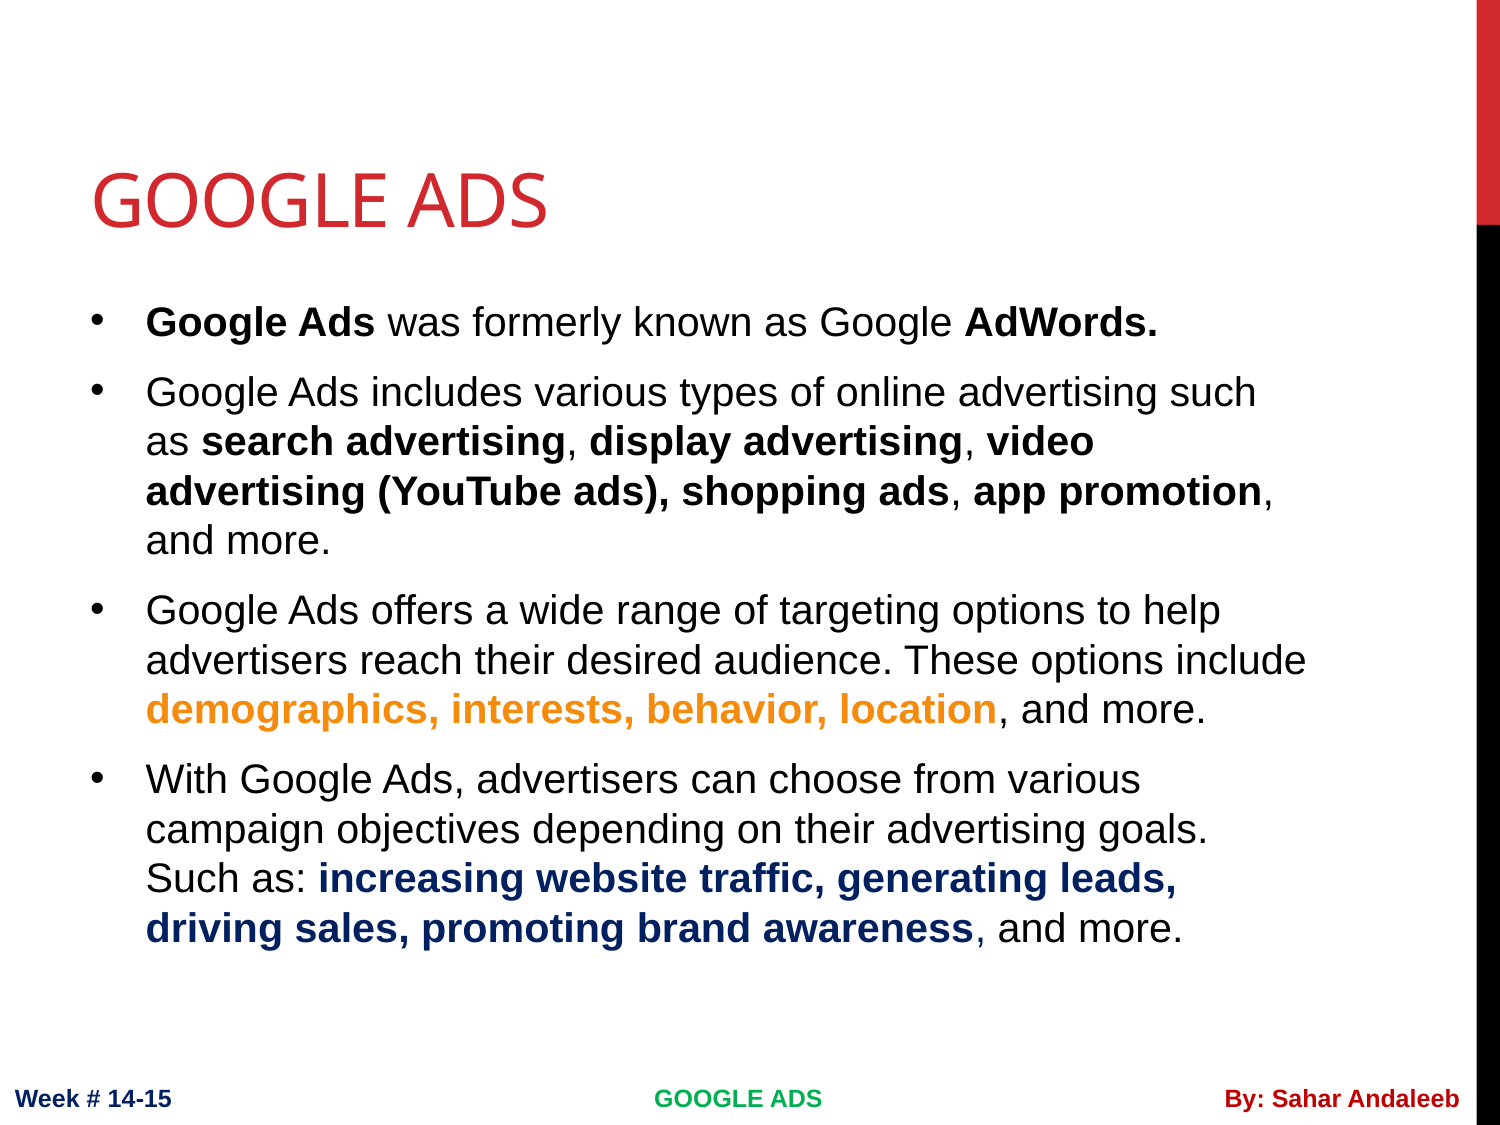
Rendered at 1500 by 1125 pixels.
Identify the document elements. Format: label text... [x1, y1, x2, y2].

title Google ads [75, 25, 1025, 250]
list Google Ads was formerly known as Google AdWords. Google Ads includes various types of online advertising such as search advertising, display advertising, video advertising (YouTube ads), shopping ads, app promotion, and more. Google Ads offers a wide range of targeting options to help advertisers reach their desired audience. These options include demographics, interests, behavior, location, and more. With Google Ads, advertisers can choose from various campaign objectives depending on their advertising goals. Such as: increasing website traffic, generating leads, driving sales, promoting brand awareness, and more. [75, 287, 1325, 1005]
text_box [0, 1074, 1476, 1122]
